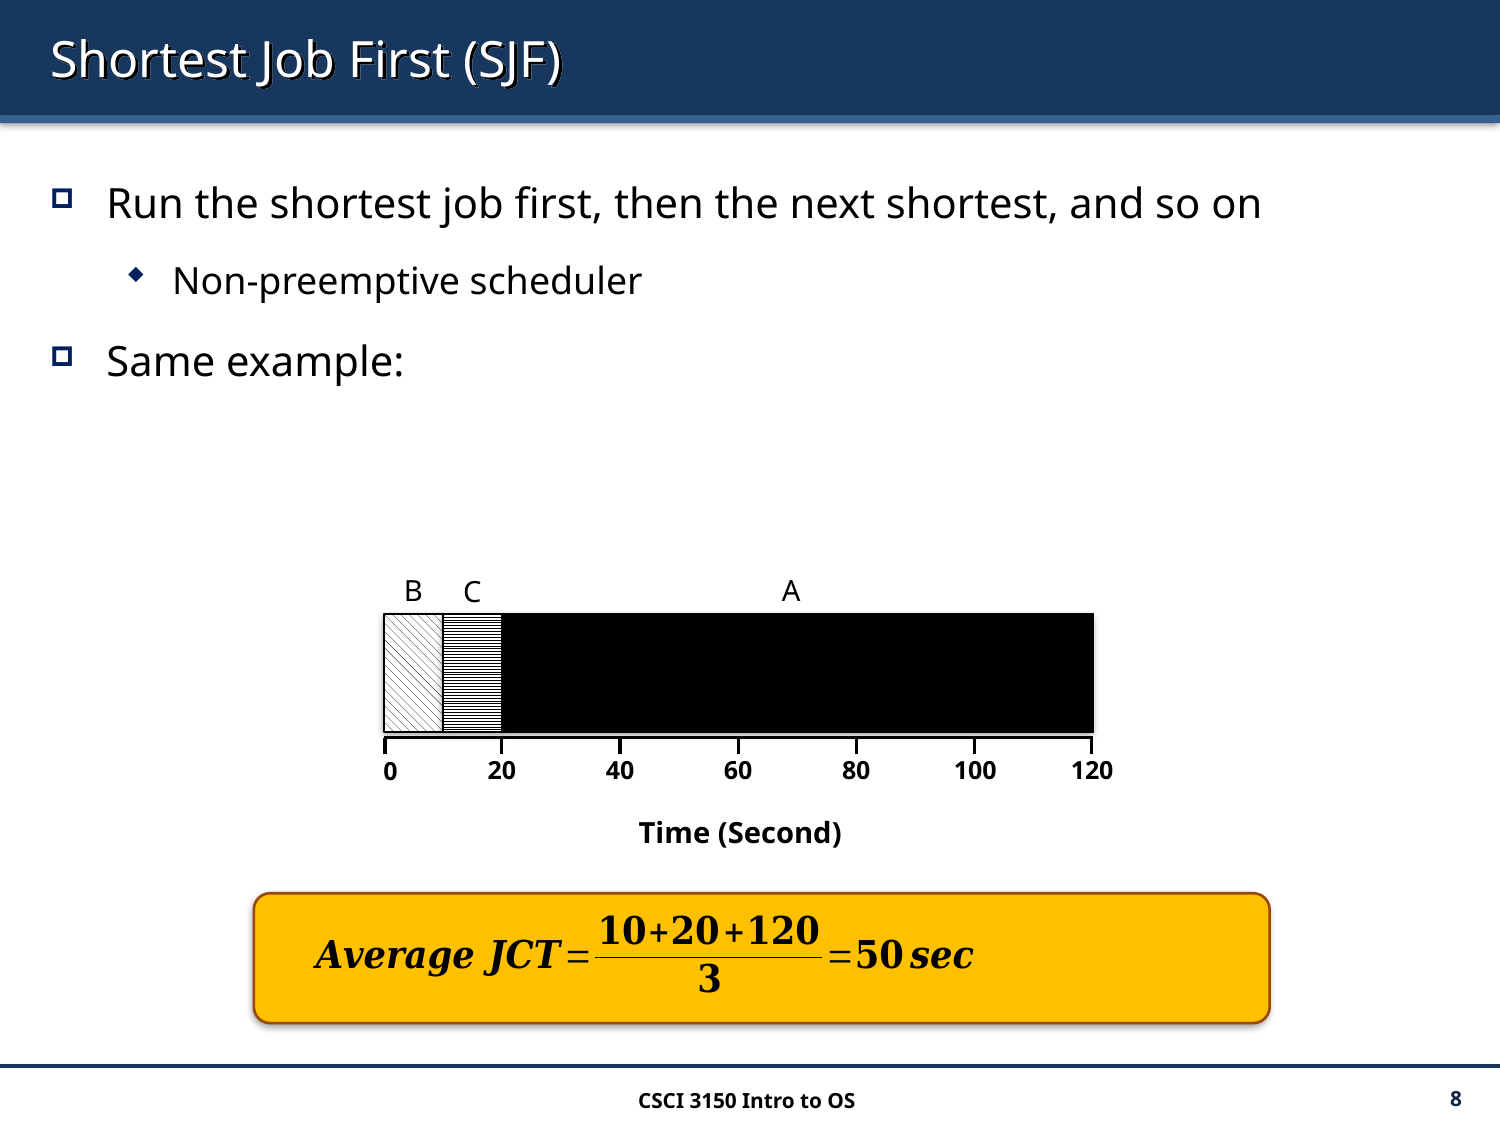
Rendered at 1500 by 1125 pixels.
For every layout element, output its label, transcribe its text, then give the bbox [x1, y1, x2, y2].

text_box [440, 611, 505, 735]
text_box C [442, 566, 502, 616]
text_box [368, 737, 1134, 858]
footer CSCI 3150 Intro to OS [497, 1079, 997, 1117]
title Shortest Job First (SJF) [34, 8, 1477, 106]
text_box [250, 890, 1273, 1027]
text_box [381, 611, 436, 735]
text_box [506, 611, 1097, 735]
slide_number 8 [1306, 1081, 1483, 1118]
text_box A [761, 564, 821, 615]
list Run the shortest job first, then the next shortest, and so on Non-preemptive scheduler Same example: [34, 144, 1477, 1048]
text_box B [383, 564, 443, 615]
